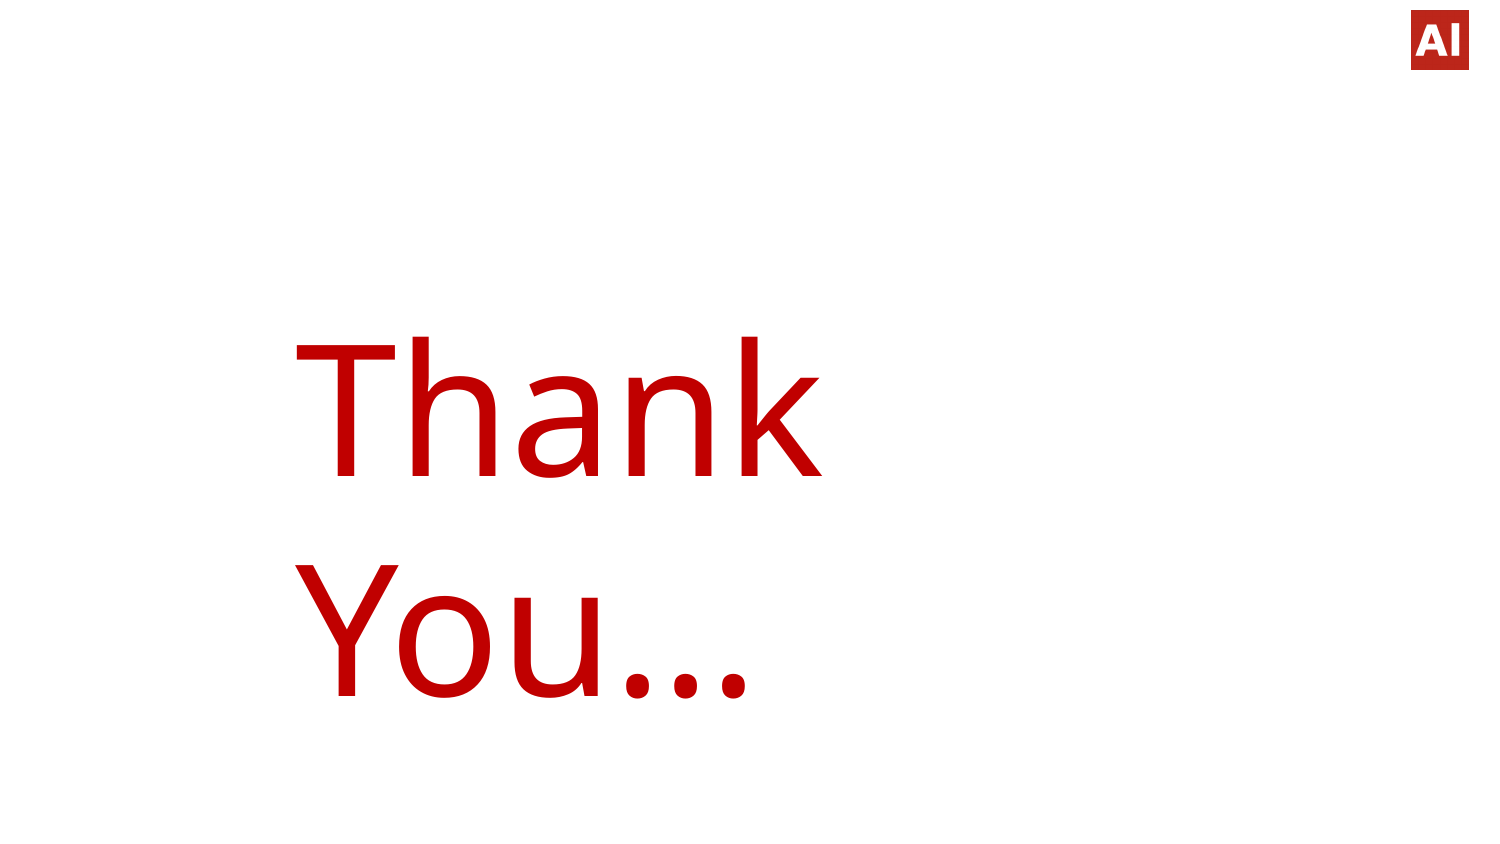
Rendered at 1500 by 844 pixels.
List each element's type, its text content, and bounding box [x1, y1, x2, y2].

picture [1411, 10, 1469, 70]
text_box Thank You… [280, 285, 1179, 741]
